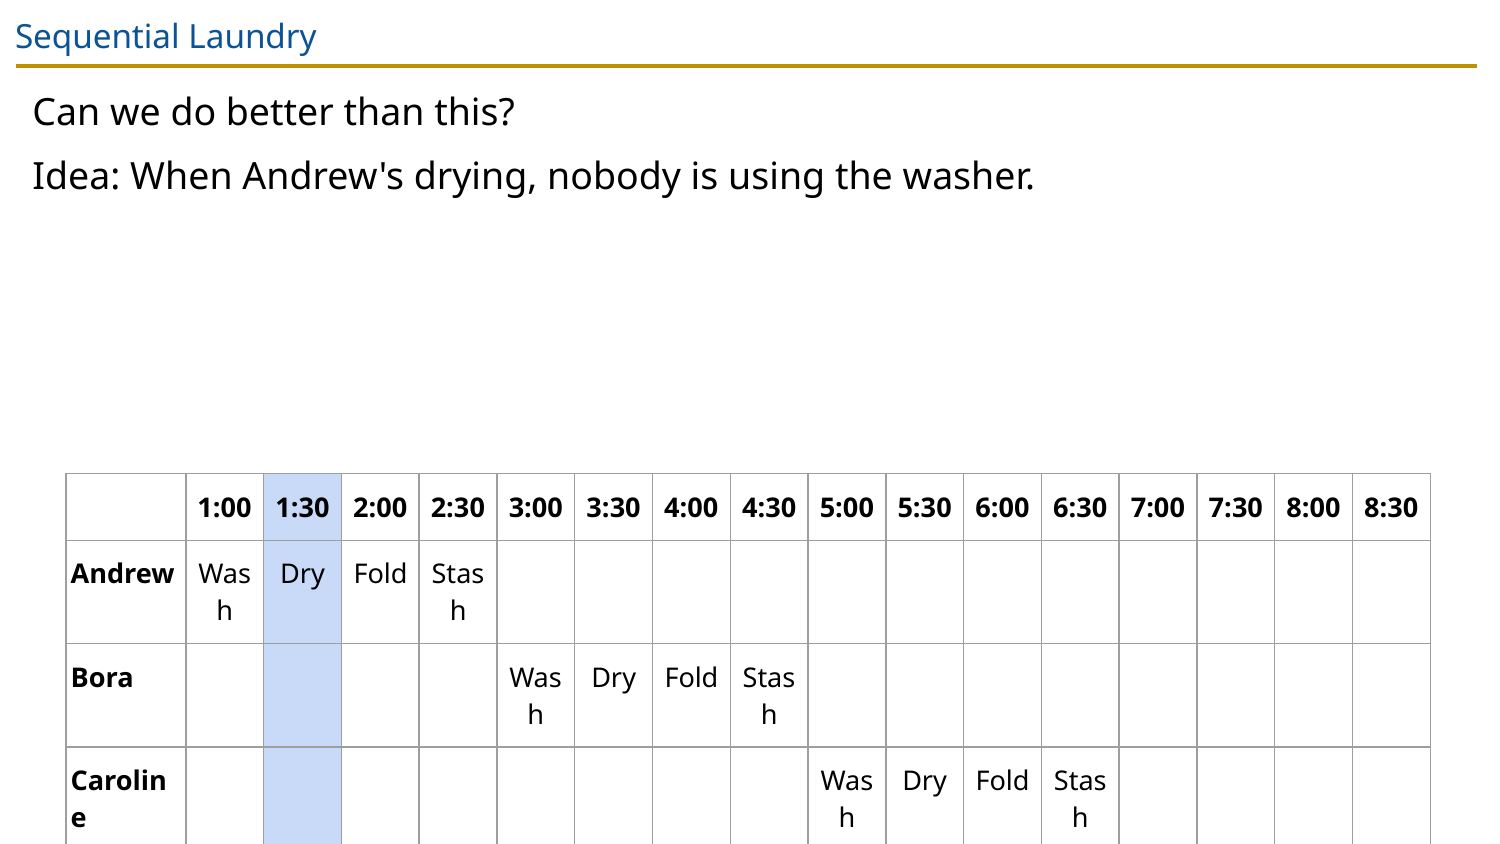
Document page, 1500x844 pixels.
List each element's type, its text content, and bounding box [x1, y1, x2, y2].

table_cell Stash [731, 644, 807, 746]
table_header 6:30 [1042, 474, 1118, 540]
table_cell [653, 748, 730, 844]
table_cell [1120, 541, 1196, 643]
table_header 1:30 [264, 474, 341, 540]
table_cell Stash [420, 541, 496, 643]
table_cell [1275, 748, 1352, 844]
table_header 1:00 [187, 474, 263, 540]
table_header 5:00 [809, 474, 885, 540]
table_header 5:30 [887, 474, 963, 540]
table_cell [1120, 644, 1196, 746]
table_cell [1275, 644, 1352, 746]
table_cell Dry [887, 748, 963, 844]
table_header 8:00 [1275, 474, 1352, 540]
table_cell [342, 644, 418, 746]
table_cell [498, 748, 574, 844]
table_cell Wash [498, 644, 574, 746]
table_cell [1353, 644, 1430, 746]
table_cell [1353, 541, 1430, 643]
list Can we do better than this? Idea: When Andrew's drying, nobody is using the washer. [17, 65, 1480, 387]
table_cell [420, 748, 496, 844]
table_cell [342, 748, 418, 844]
table_cell [809, 541, 885, 643]
table_cell [653, 541, 730, 643]
table_cell [575, 541, 652, 643]
table_cell [809, 644, 885, 746]
table_cell [964, 541, 1041, 643]
table_cell [575, 748, 652, 844]
table_cell [187, 644, 263, 746]
table_cell [1042, 644, 1118, 746]
table_cell [1198, 541, 1274, 643]
table_cell Wash [809, 748, 885, 844]
table_cell [887, 644, 963, 746]
table_cell Dry [575, 644, 652, 746]
table_header 7:00 [1120, 474, 1196, 540]
table_cell Fold [653, 644, 730, 746]
table_cell [887, 541, 963, 643]
table_cell [498, 541, 574, 643]
table_cell [1042, 541, 1118, 643]
table_header 3:00 [498, 474, 574, 540]
table_cell [1275, 541, 1352, 643]
table_cell Bora [67, 644, 185, 746]
table_cell [1198, 644, 1274, 746]
table_header 6:00 [964, 474, 1041, 540]
table_cell [964, 644, 1041, 746]
table_header 8:30 [1353, 474, 1430, 540]
table_cell [264, 644, 341, 746]
title Sequential Laundry [0, 0, 1500, 65]
table_header 4:00 [653, 474, 730, 540]
table_cell Dry [264, 541, 341, 643]
table_cell [187, 748, 263, 844]
table_cell Stash [1042, 748, 1118, 844]
table_cell Caroline [67, 748, 185, 844]
table_header [67, 474, 185, 540]
table_cell Fold [964, 748, 1041, 844]
table_header 4:30 [731, 474, 807, 540]
table_header 2:00 [342, 474, 418, 540]
table_cell [731, 748, 807, 844]
table_cell Andrew [67, 541, 185, 643]
table_header 2:30 [420, 474, 496, 540]
table_cell [1120, 748, 1196, 844]
table_cell Fold [342, 541, 418, 643]
table_cell Wash [187, 541, 263, 643]
table_cell [1198, 748, 1274, 844]
table_header 3:30 [575, 474, 652, 540]
table_cell [731, 541, 807, 643]
table_cell [264, 748, 341, 844]
table_cell [1353, 748, 1430, 844]
table_header 7:30 [1198, 474, 1274, 540]
table_cell [420, 644, 496, 746]
